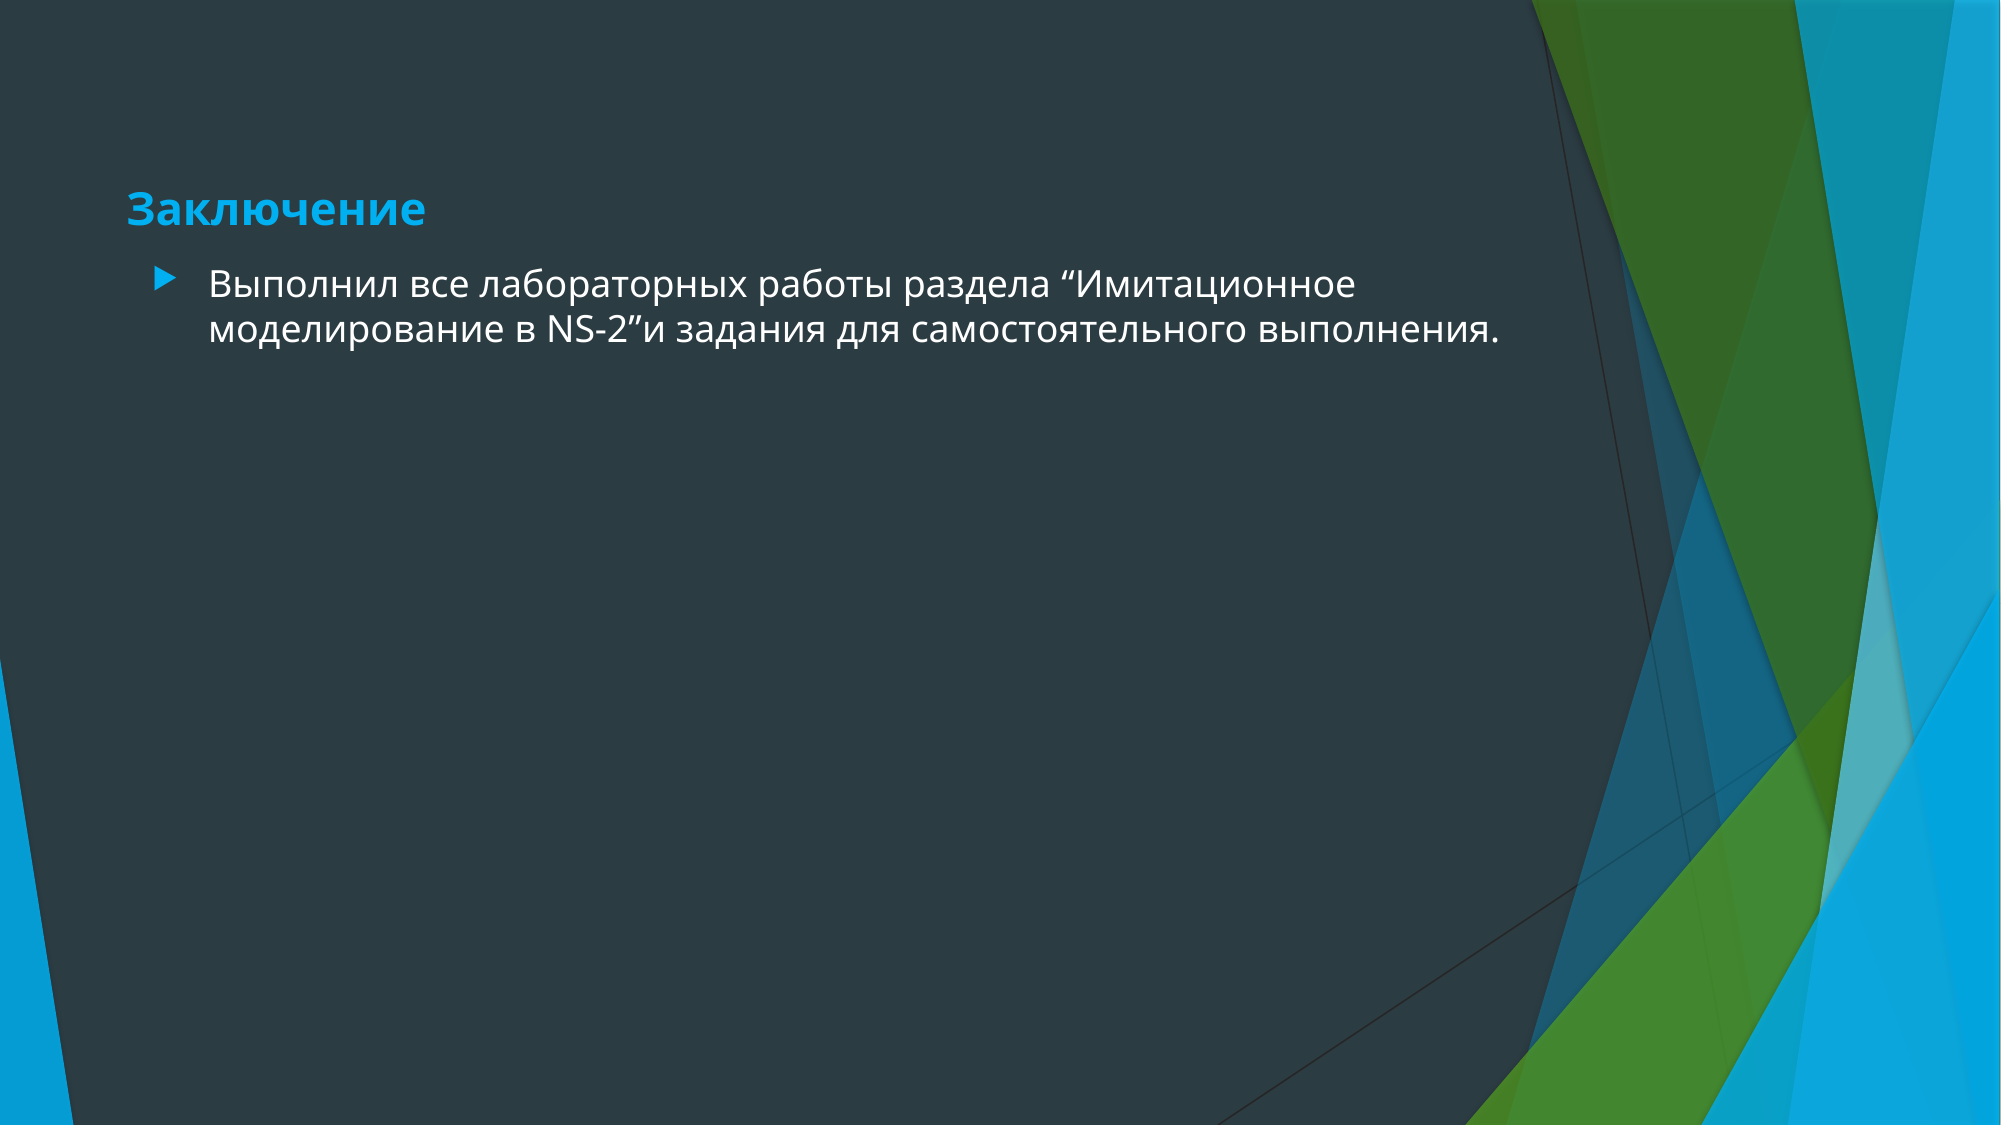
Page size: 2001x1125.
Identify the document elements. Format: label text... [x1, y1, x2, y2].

title Заключение [111, 99, 1522, 317]
list Выполнил все лабораторных работы раздела “Имитационное моделирование в NS-2”и задания для самостоятельного выполнения. [136, 252, 1548, 890]
